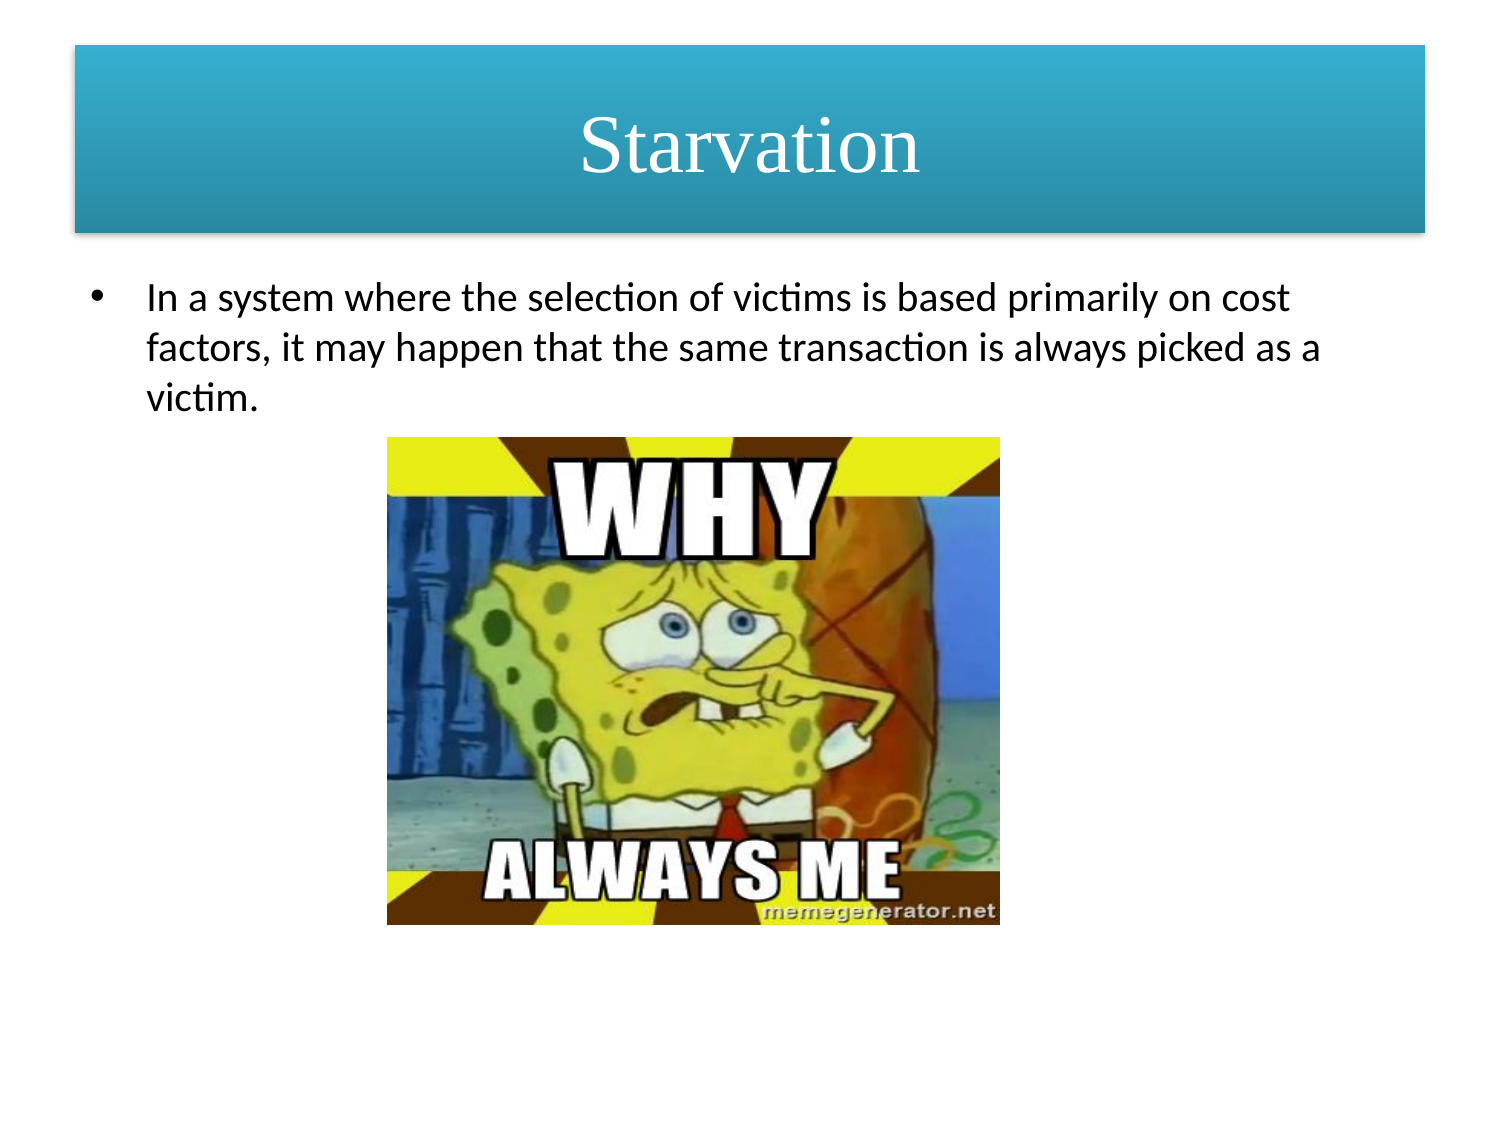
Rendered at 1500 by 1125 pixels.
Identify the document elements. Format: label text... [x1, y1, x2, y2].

list In a system where the selection of victims is based primarily on cost factors, it may happen that the same transaction is always picked as a victim. [75, 262, 1425, 1005]
title Starvation [75, 45, 1425, 233]
picture [387, 437, 1001, 926]
